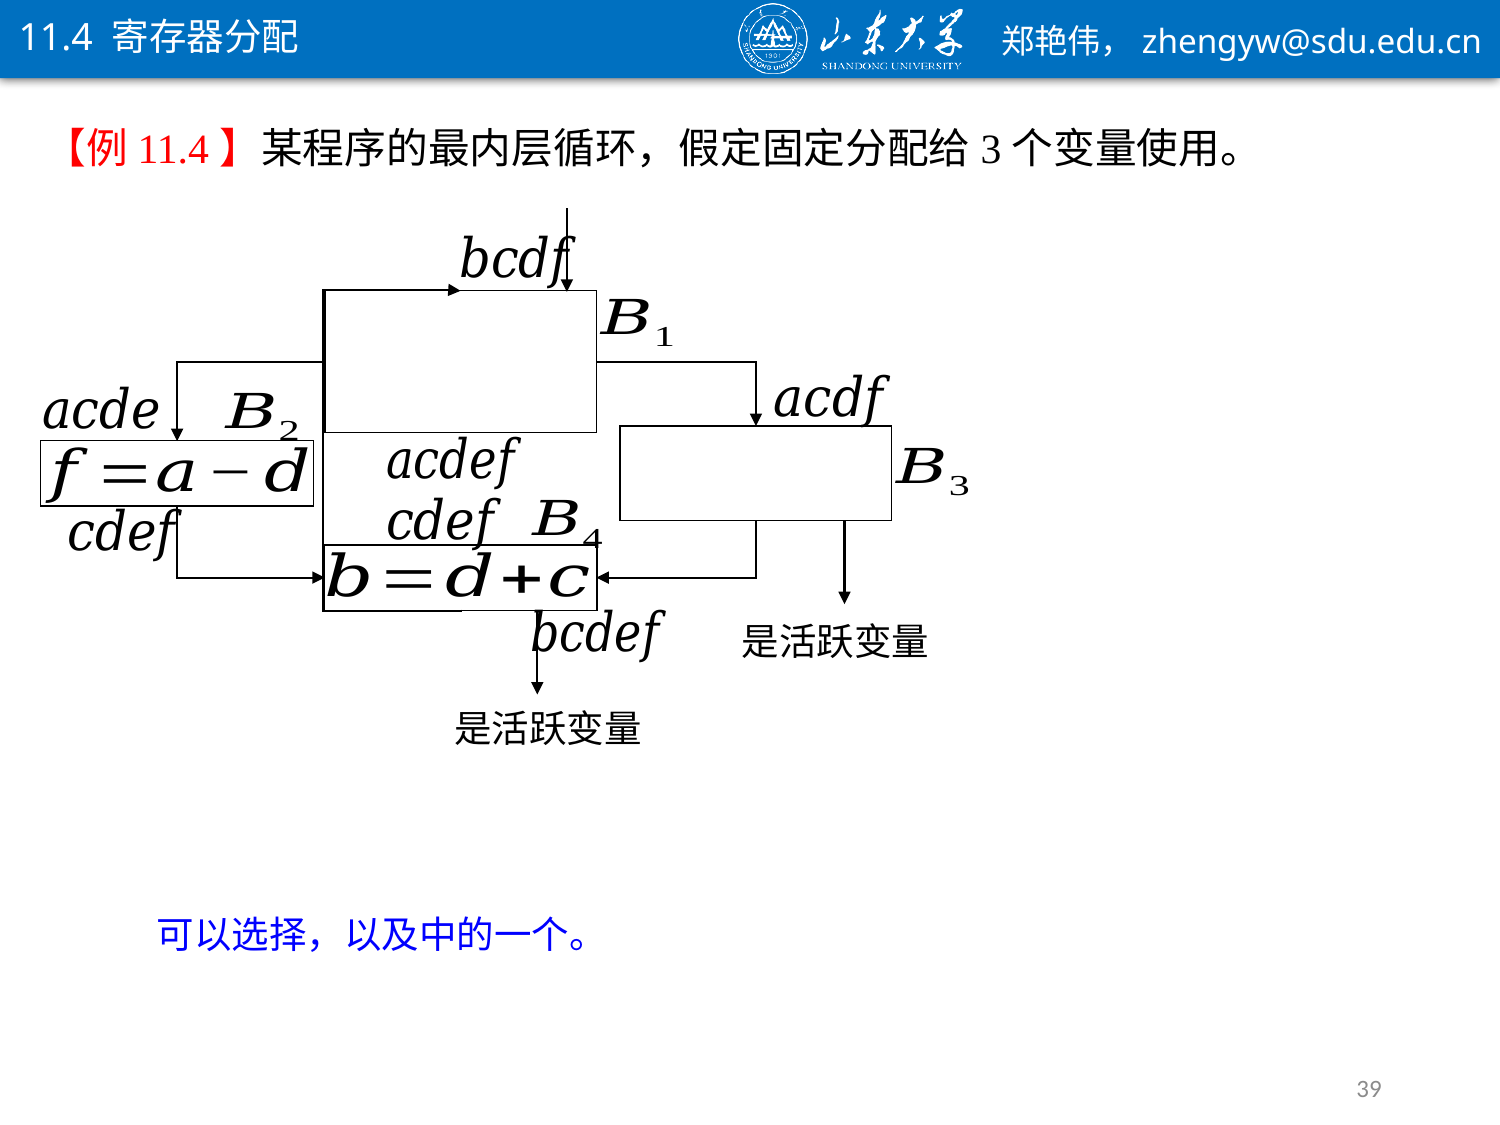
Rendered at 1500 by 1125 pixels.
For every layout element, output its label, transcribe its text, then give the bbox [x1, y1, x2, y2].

slide_number 39 [1059, 1057, 1397, 1118]
text_box 11.4 寄存器分配 [3, 5, 315, 66]
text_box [41, 208, 988, 758]
picture [738, 3, 963, 74]
